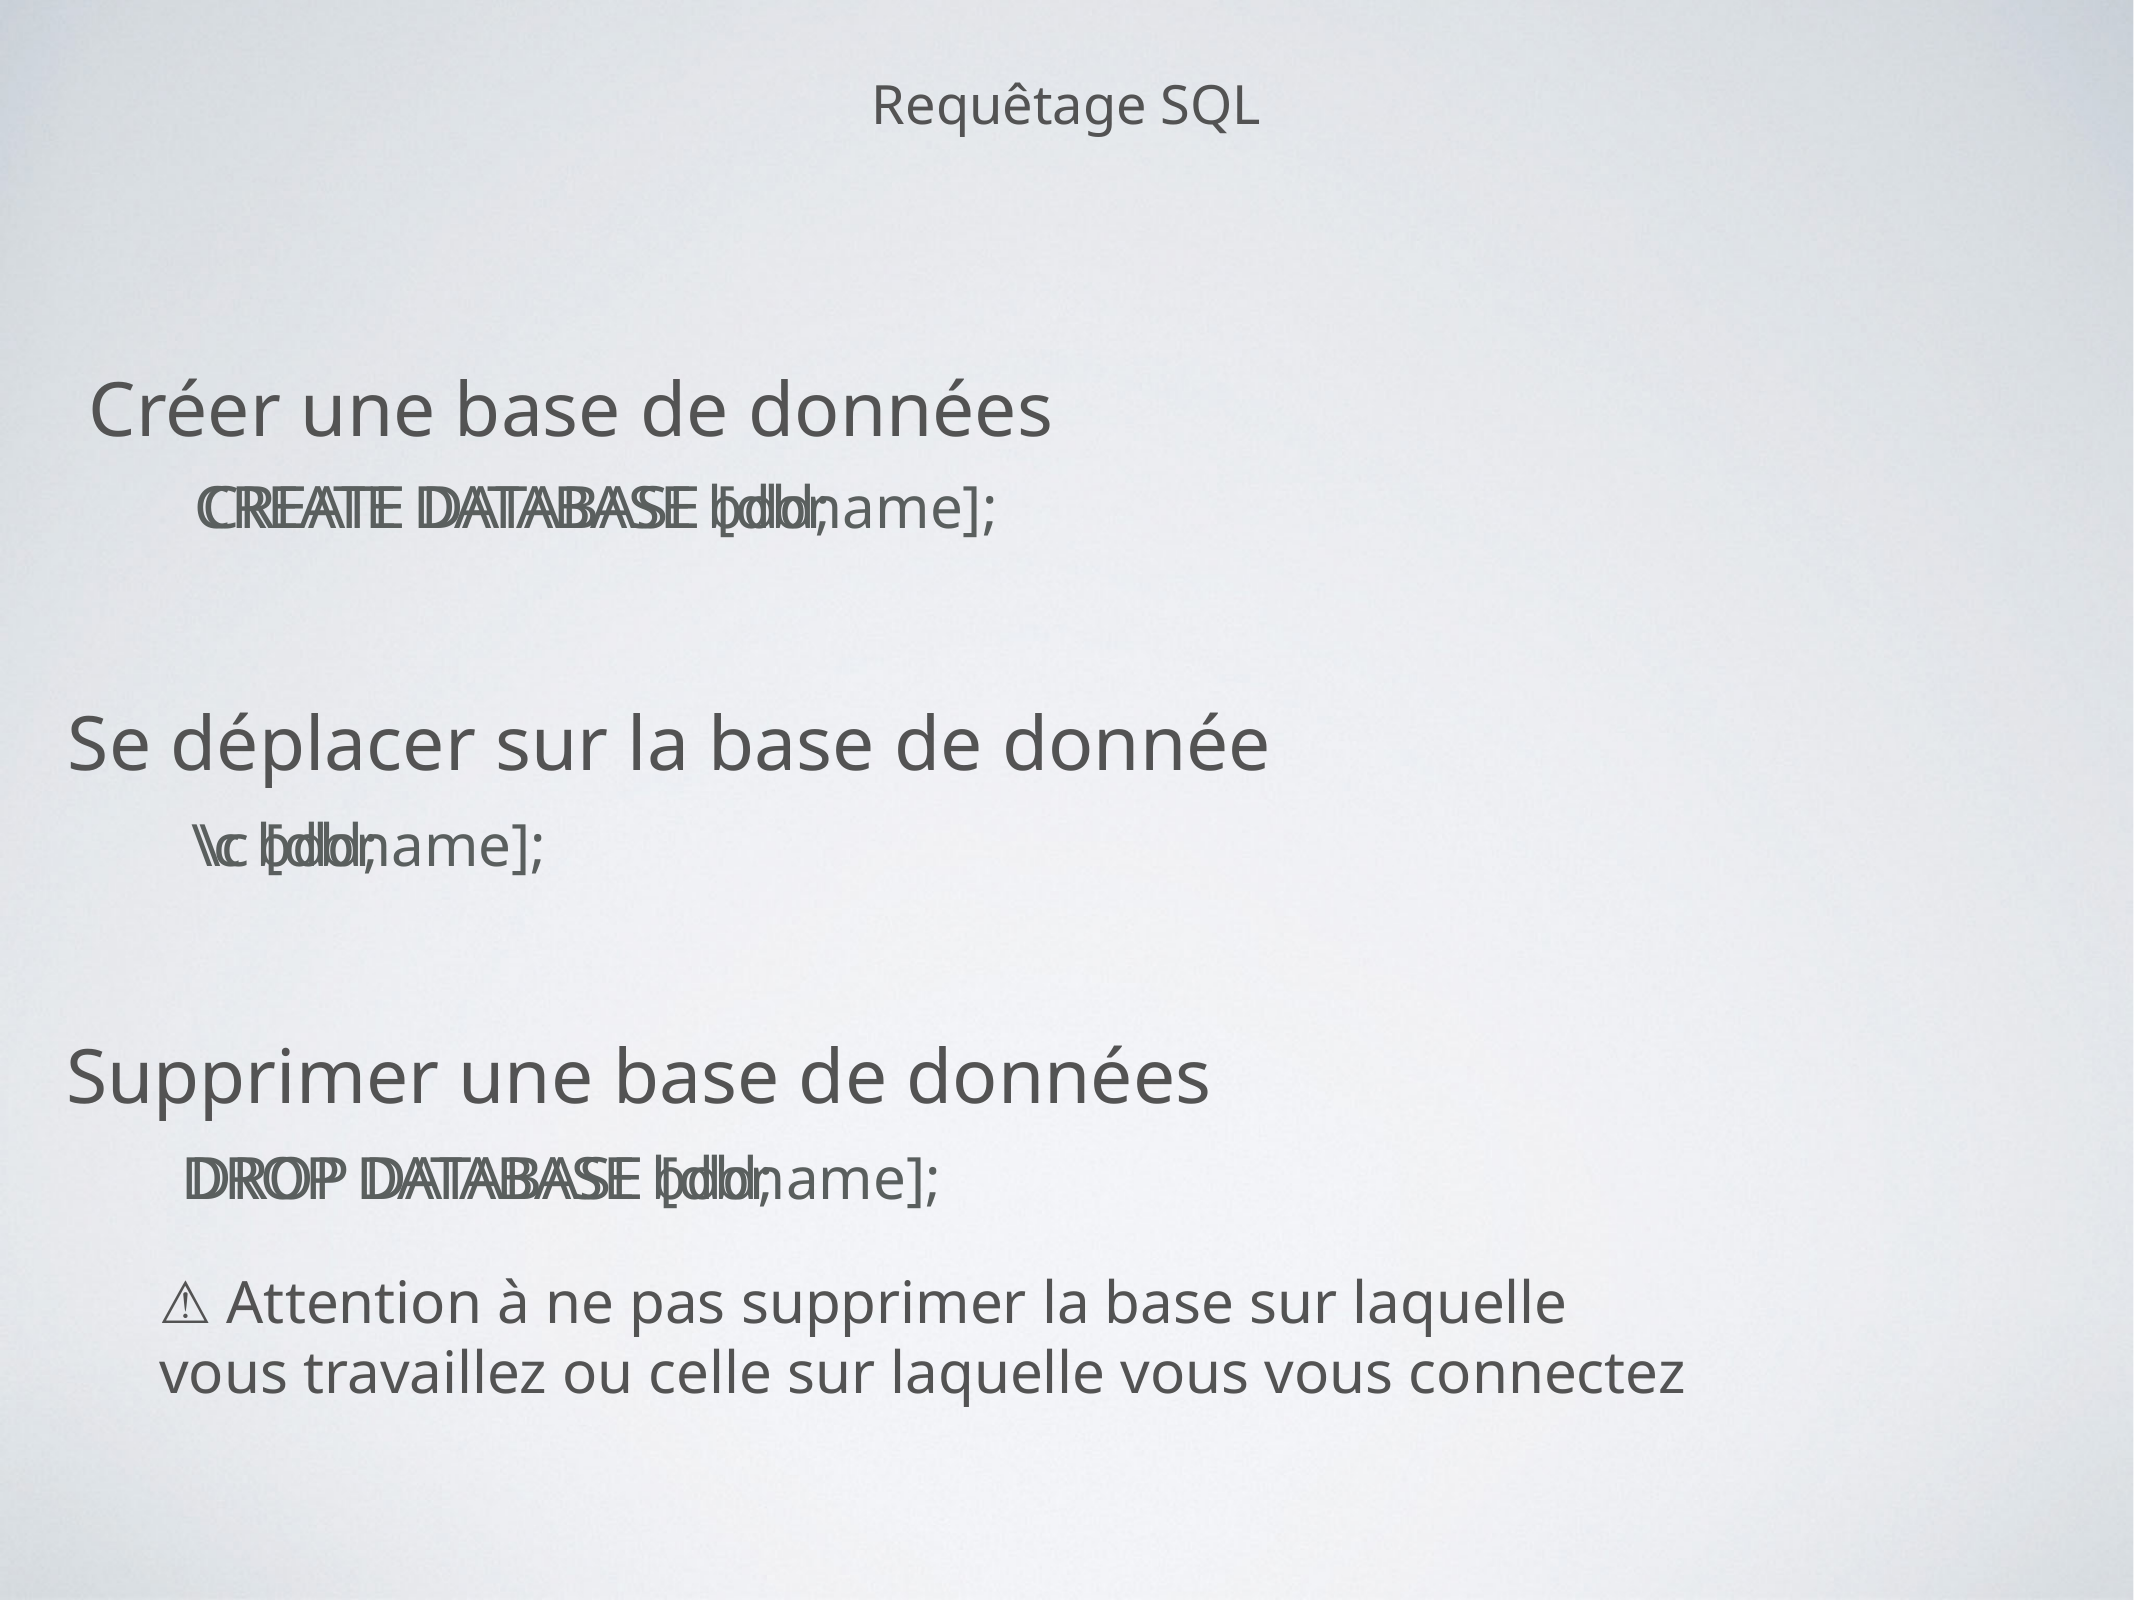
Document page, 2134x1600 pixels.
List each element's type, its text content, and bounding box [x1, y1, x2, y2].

text_box CREATE DATABASE [dbname]; [840, 461, 1007, 548]
text_box \c bdd; [183, 799, 388, 887]
text_box CREATE DATABASE bdd; [186, 461, 840, 548]
text_box Requêtage SQL [208, 0, 1925, 209]
text_box DROP DATABASE [dbname]; [783, 1133, 950, 1220]
text_box DROP DATABASE bdd; [173, 1133, 783, 1220]
text_box Se déplacer sur la base de donnée [59, 686, 1281, 794]
text_box \c [dbname]; [388, 799, 555, 887]
picture [0, 0, 2134, 1600]
text_box ⚠️ Attention à ne pas supprimer la base sur laquelle vous travaillez ou celle sur laquelle vous vous connectez [151, 1257, 1715, 1414]
text_box Supprimer une base de données [57, 1020, 1221, 1127]
text_box Créer une base de données [80, 353, 1063, 460]
